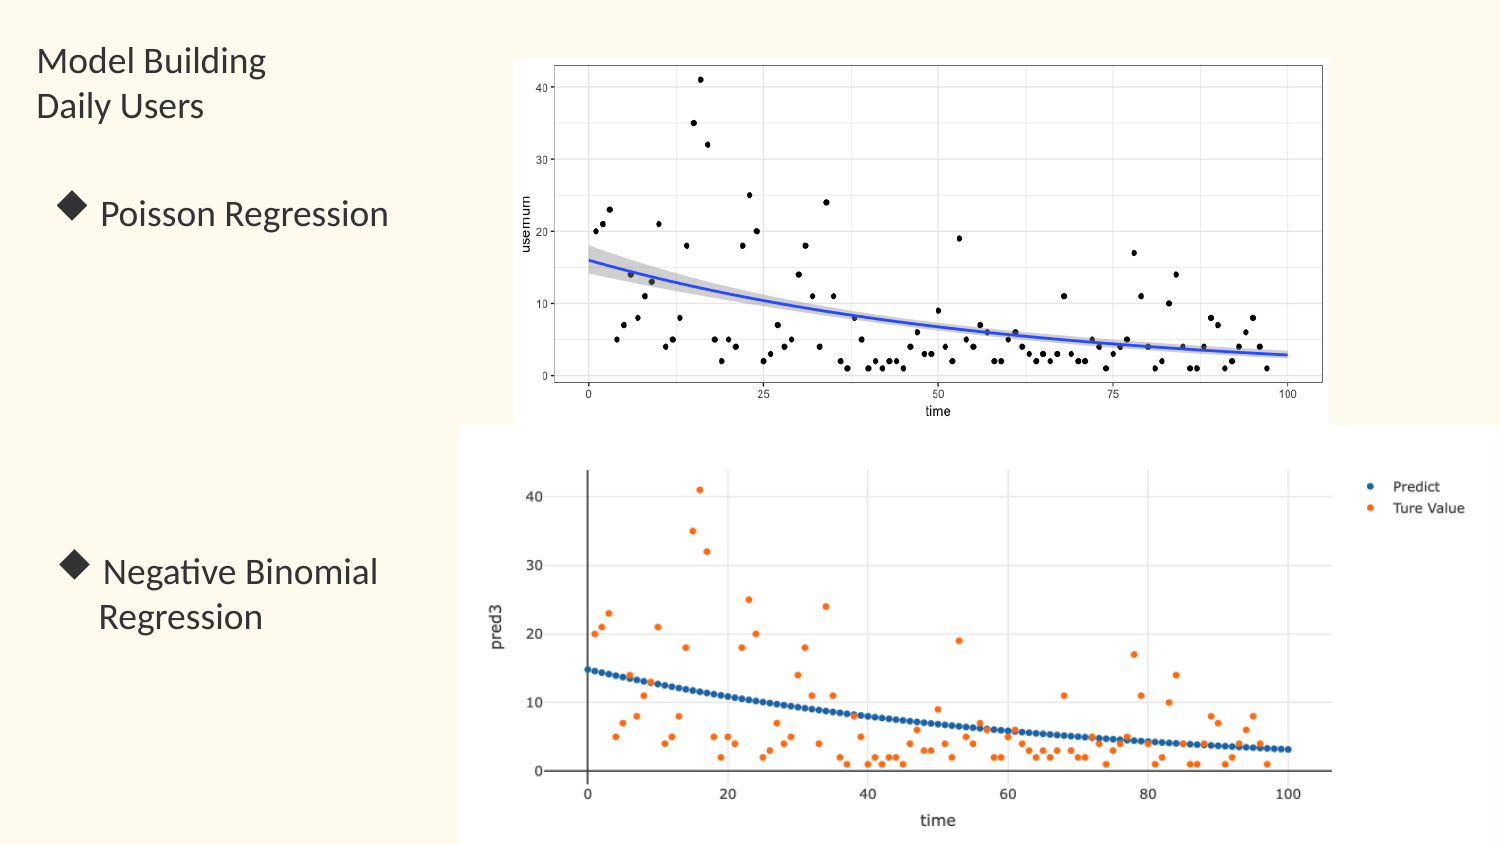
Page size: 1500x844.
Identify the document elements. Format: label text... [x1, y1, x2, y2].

text_box Poisson Regression [38, 181, 405, 242]
picture [458, 58, 1499, 844]
text_box Model Building Daily Users [21, 28, 282, 133]
text_box Negative Binomial Regression [41, 539, 403, 645]
